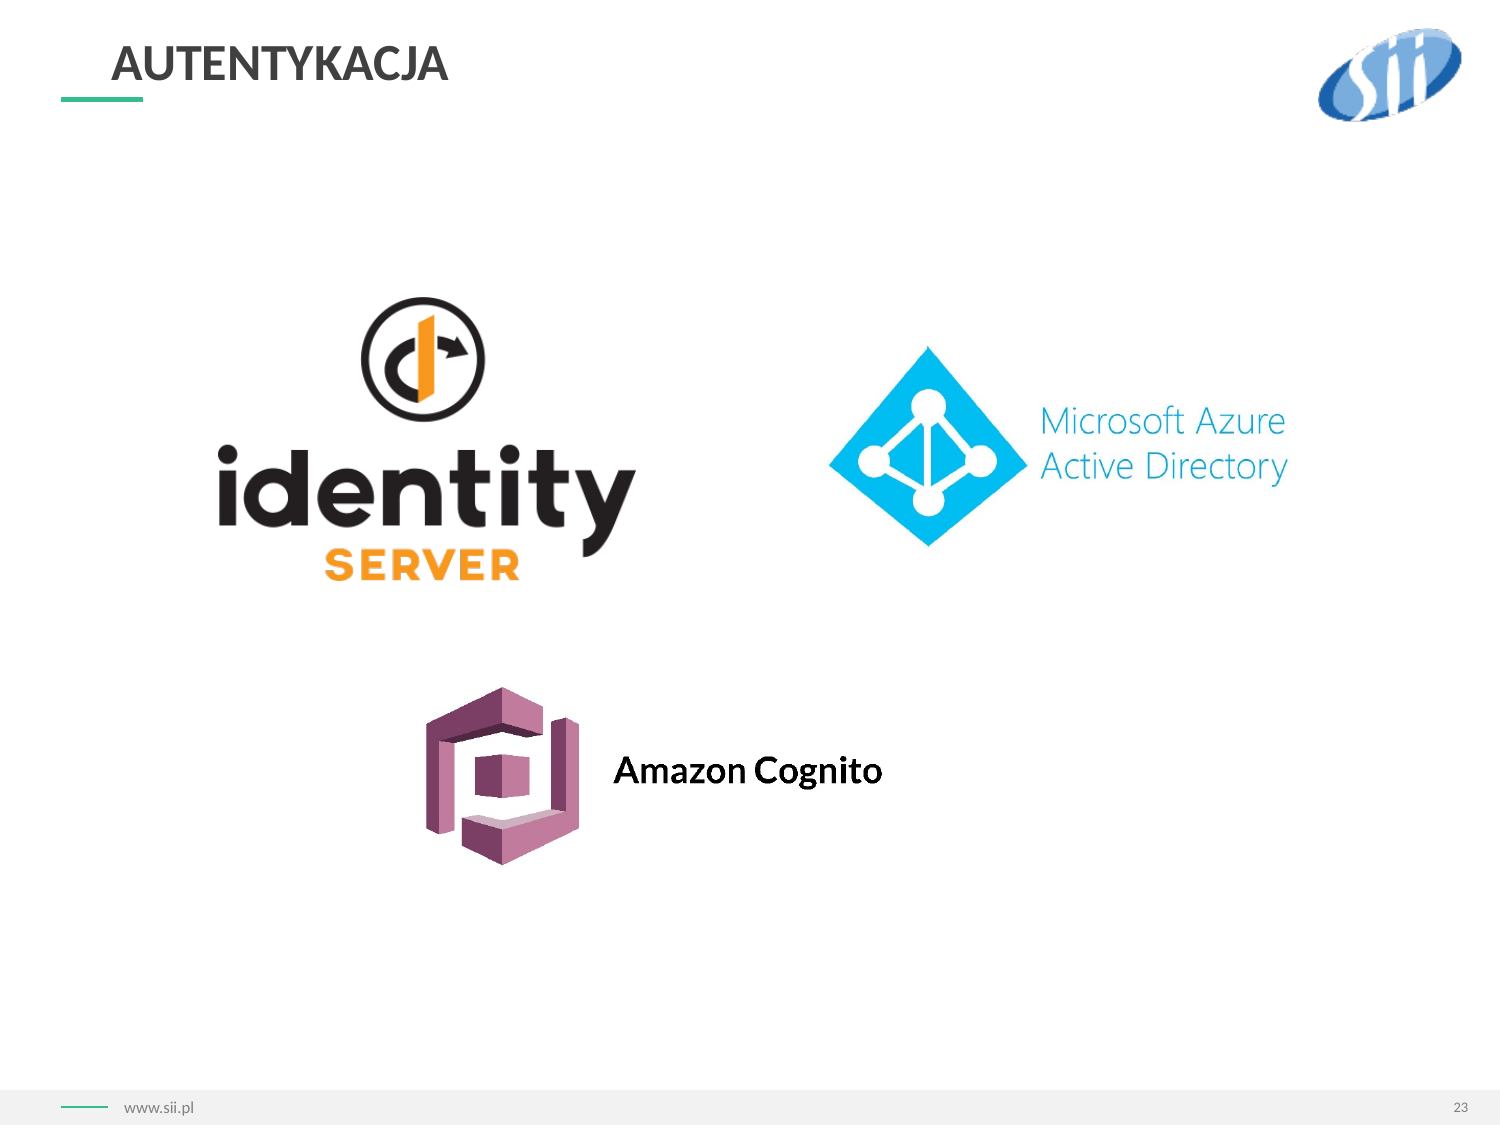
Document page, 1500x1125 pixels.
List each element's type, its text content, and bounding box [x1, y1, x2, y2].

picture [218, 297, 636, 581]
picture [1319, 28, 1463, 123]
title Autentykacja [96, 21, 1319, 125]
picture [348, 232, 1436, 920]
